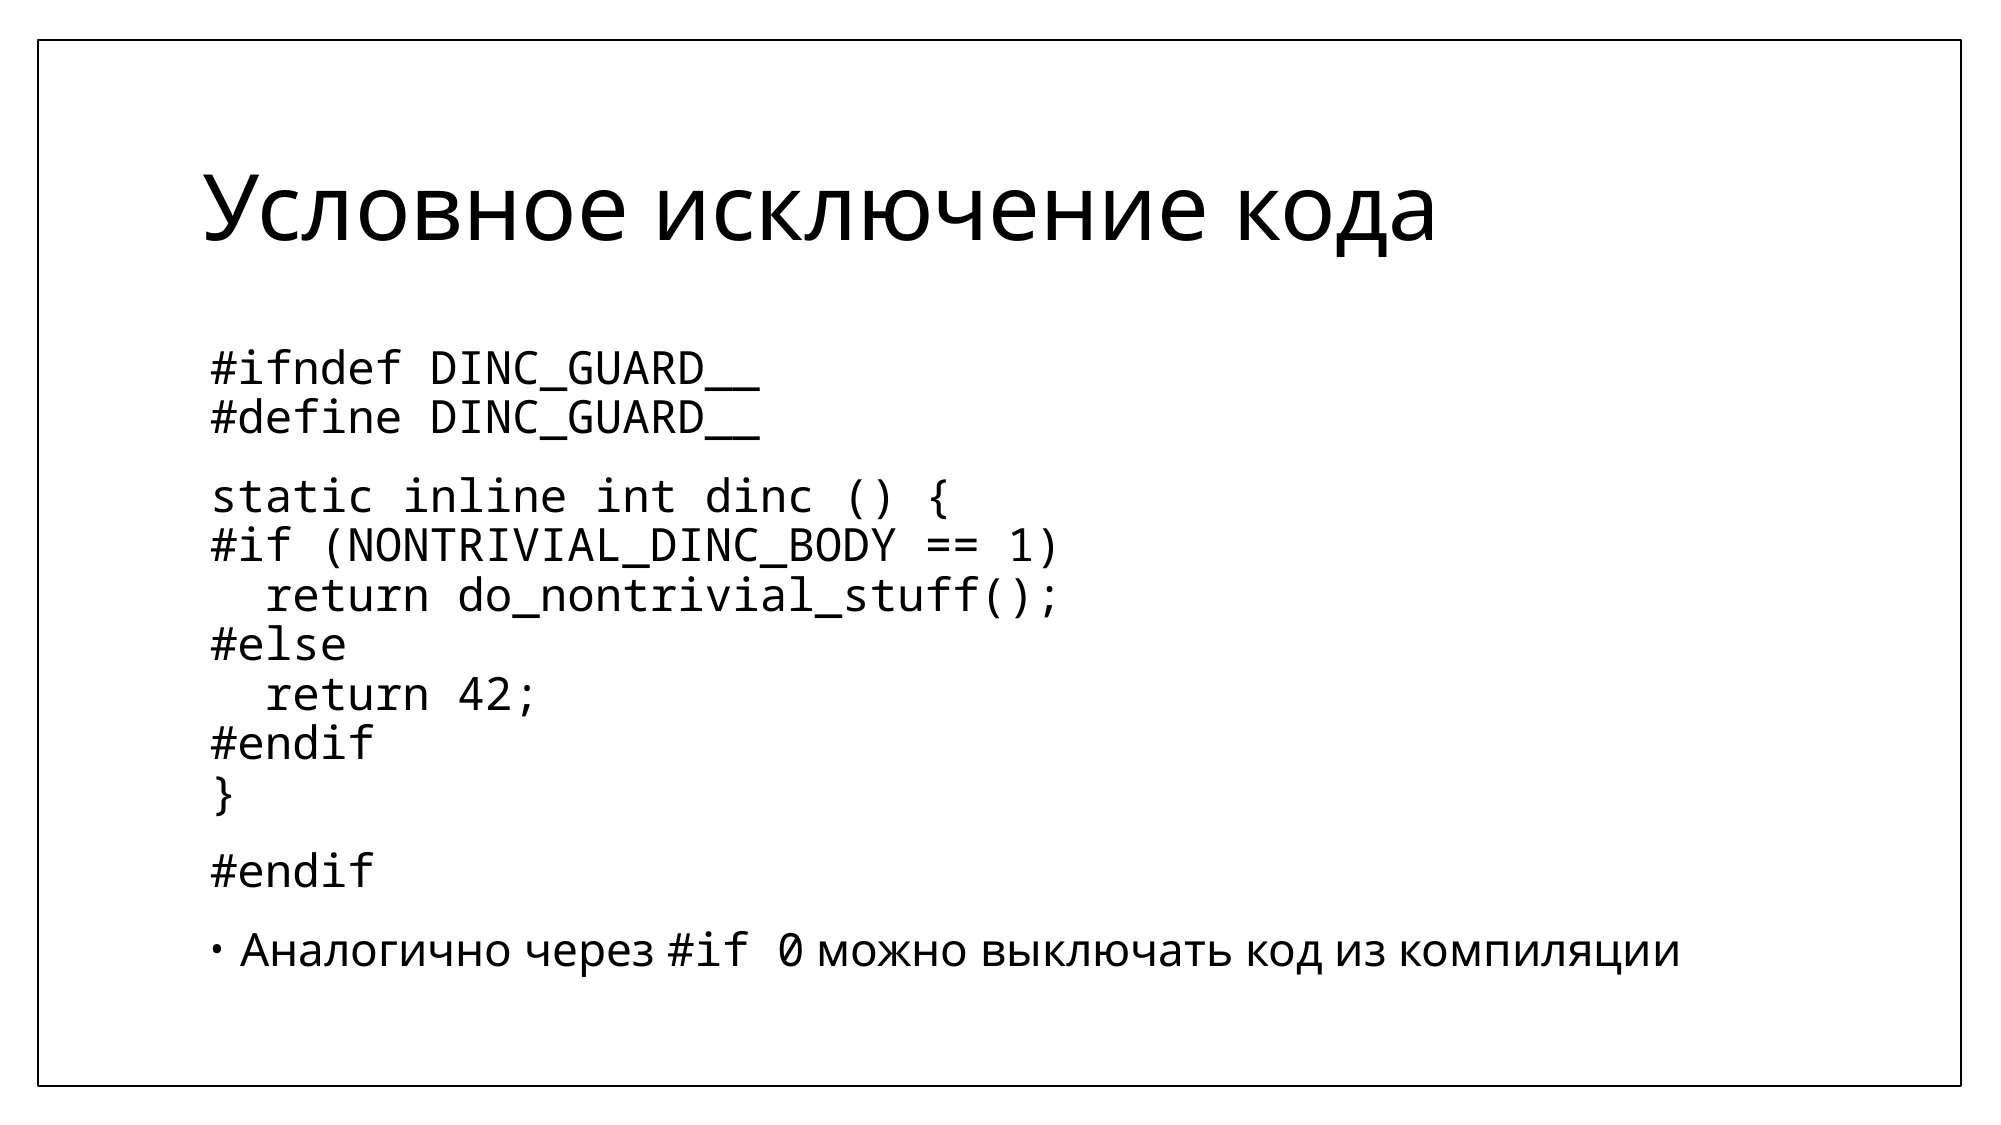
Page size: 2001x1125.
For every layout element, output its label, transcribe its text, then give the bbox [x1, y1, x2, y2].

title Условное исключение кода [187, 99, 1808, 323]
list #ifndef DINC_GUARD__ #define DINC_GUARD__ static inline int dinc () { #if (NONTRIVIAL_DINC_BODY == 1) return do_nontrivial_stuff(); #else return 42; #endif } #endif Аналогично через #if 0 можно выключать код из компиляции [187, 337, 1808, 1050]
